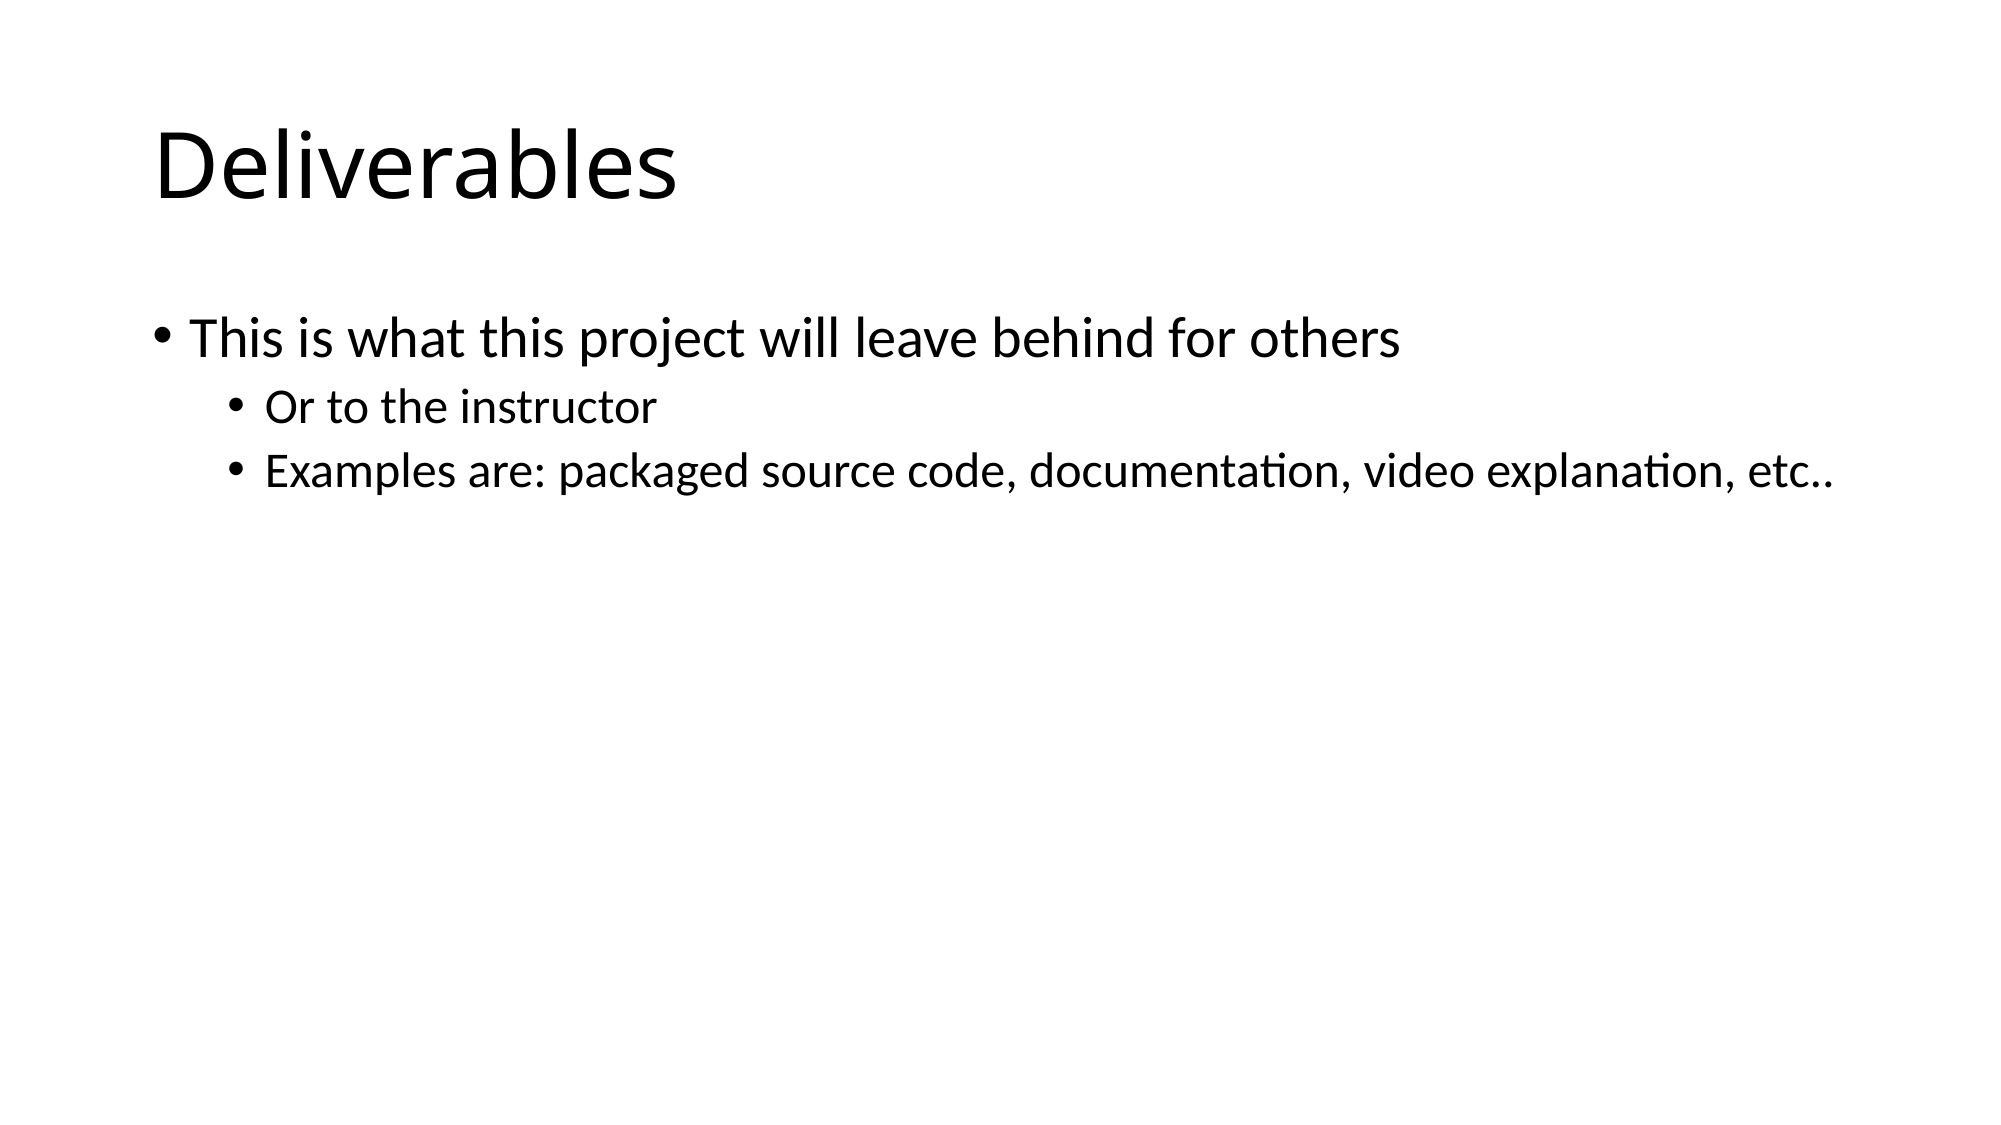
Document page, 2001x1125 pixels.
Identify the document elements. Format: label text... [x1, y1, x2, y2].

title Deliverables [137, 59, 1863, 278]
list This is what this project will leave behind for others Or to the instructor Examples are: packaged source code, documentation, video explanation, etc.. [137, 299, 1863, 1014]
